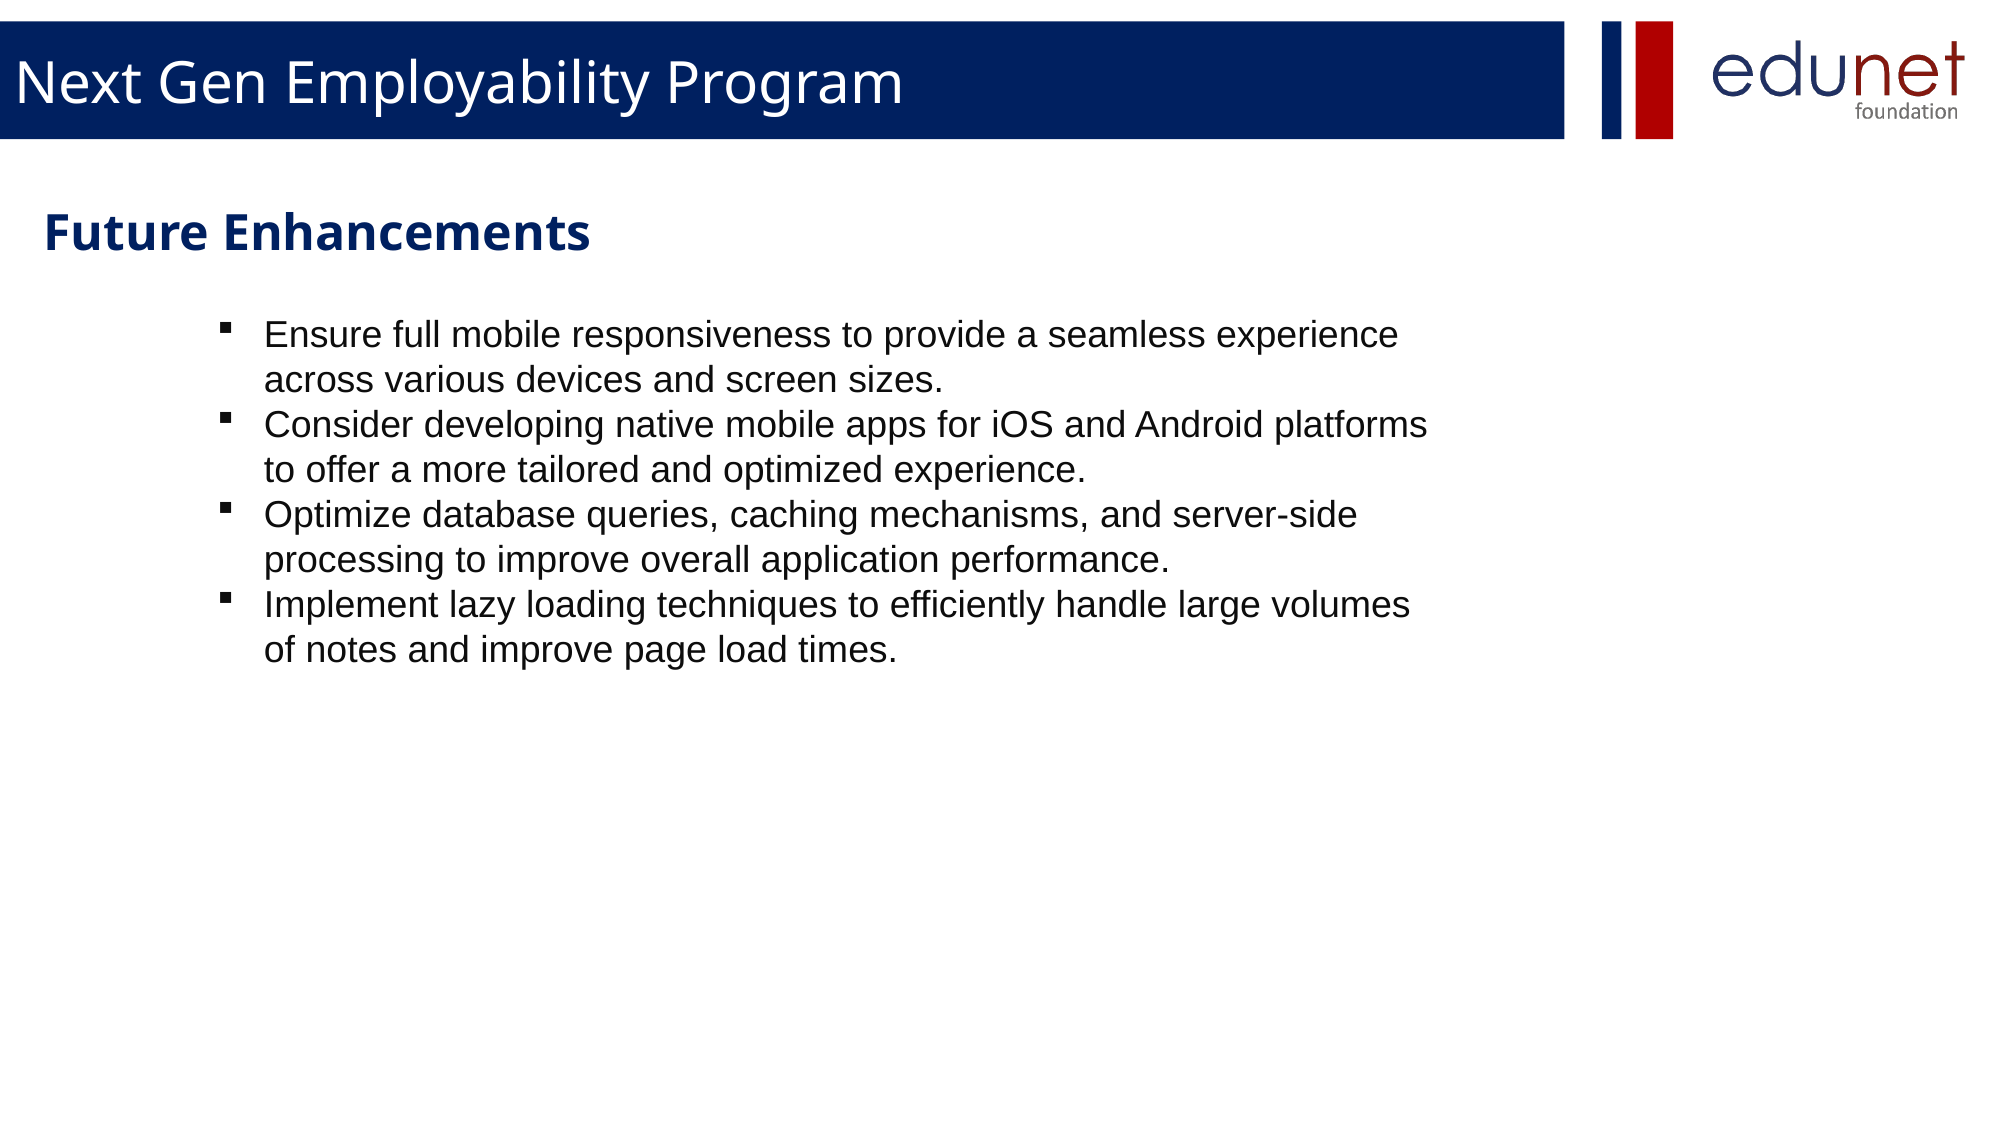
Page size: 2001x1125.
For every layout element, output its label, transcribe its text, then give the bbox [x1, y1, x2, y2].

text_box [1634, 20, 1675, 141]
text_box Ensure full mobile responsiveness to provide a seamless experience across various devices and screen sizes. Consider developing native mobile apps for iOS and Android platforms to offer a more tailored and optimized experience. Optimize database queries, caching mechanisms, and server-side processing to improve overall application performance. Implement lazy loading techniques to efficiently handle large volumes of notes and improve page load times. [202, 302, 1463, 768]
text_box Next Gen Employability Program [0, 20, 1566, 141]
text_box [1600, 20, 1623, 141]
picture [1706, 36, 1967, 124]
text_box Future Enhancements [28, 192, 618, 268]
